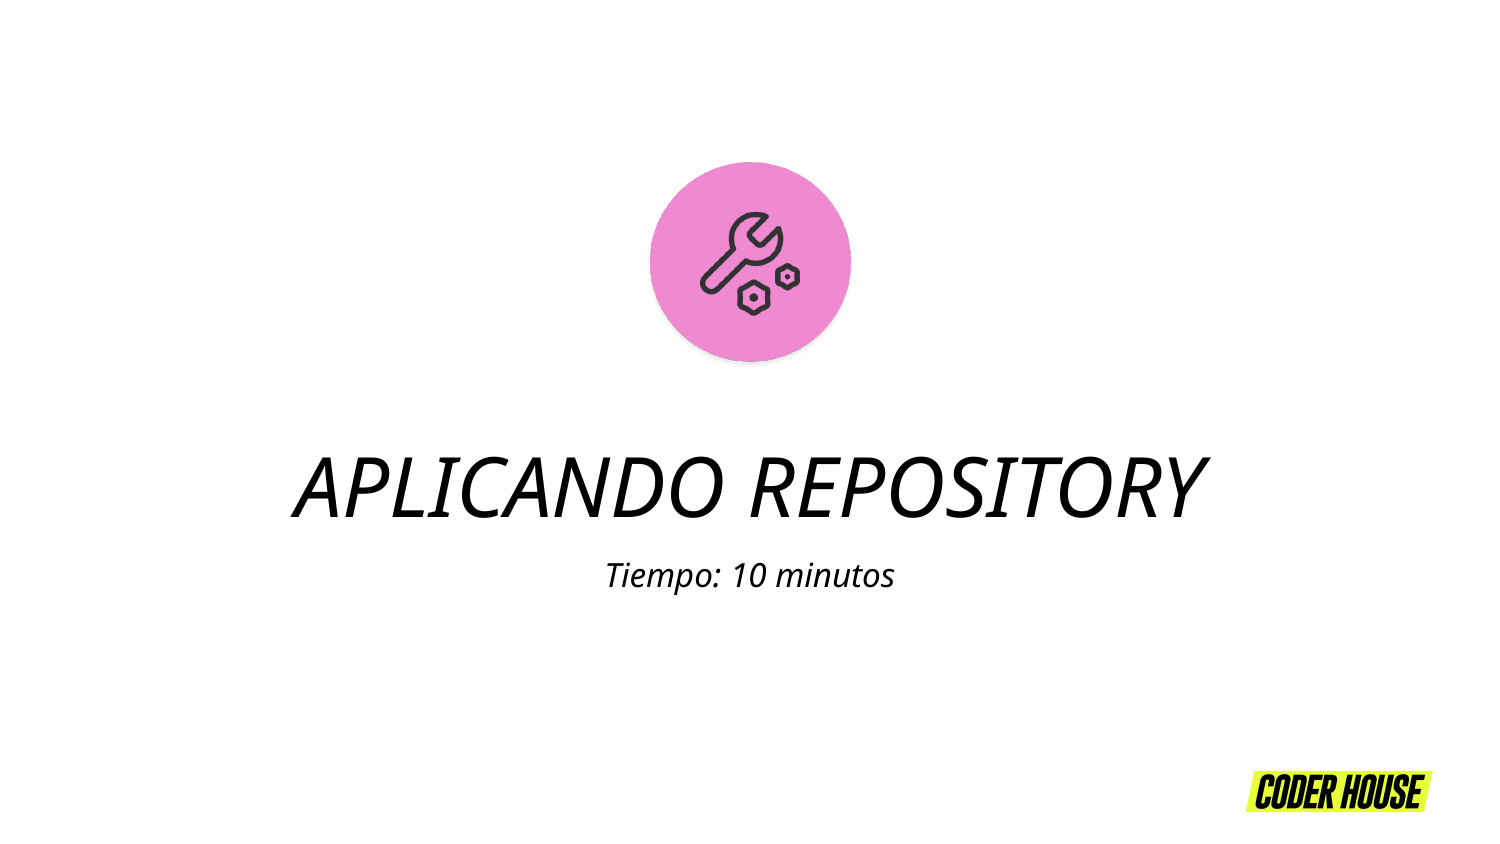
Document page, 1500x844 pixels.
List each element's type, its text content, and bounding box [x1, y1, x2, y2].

picture [1241, 764, 1437, 819]
text_box APLICANDO REPOSITORY Tiempo: 10 minutos [132, 419, 1368, 749]
picture [636, 148, 864, 375]
